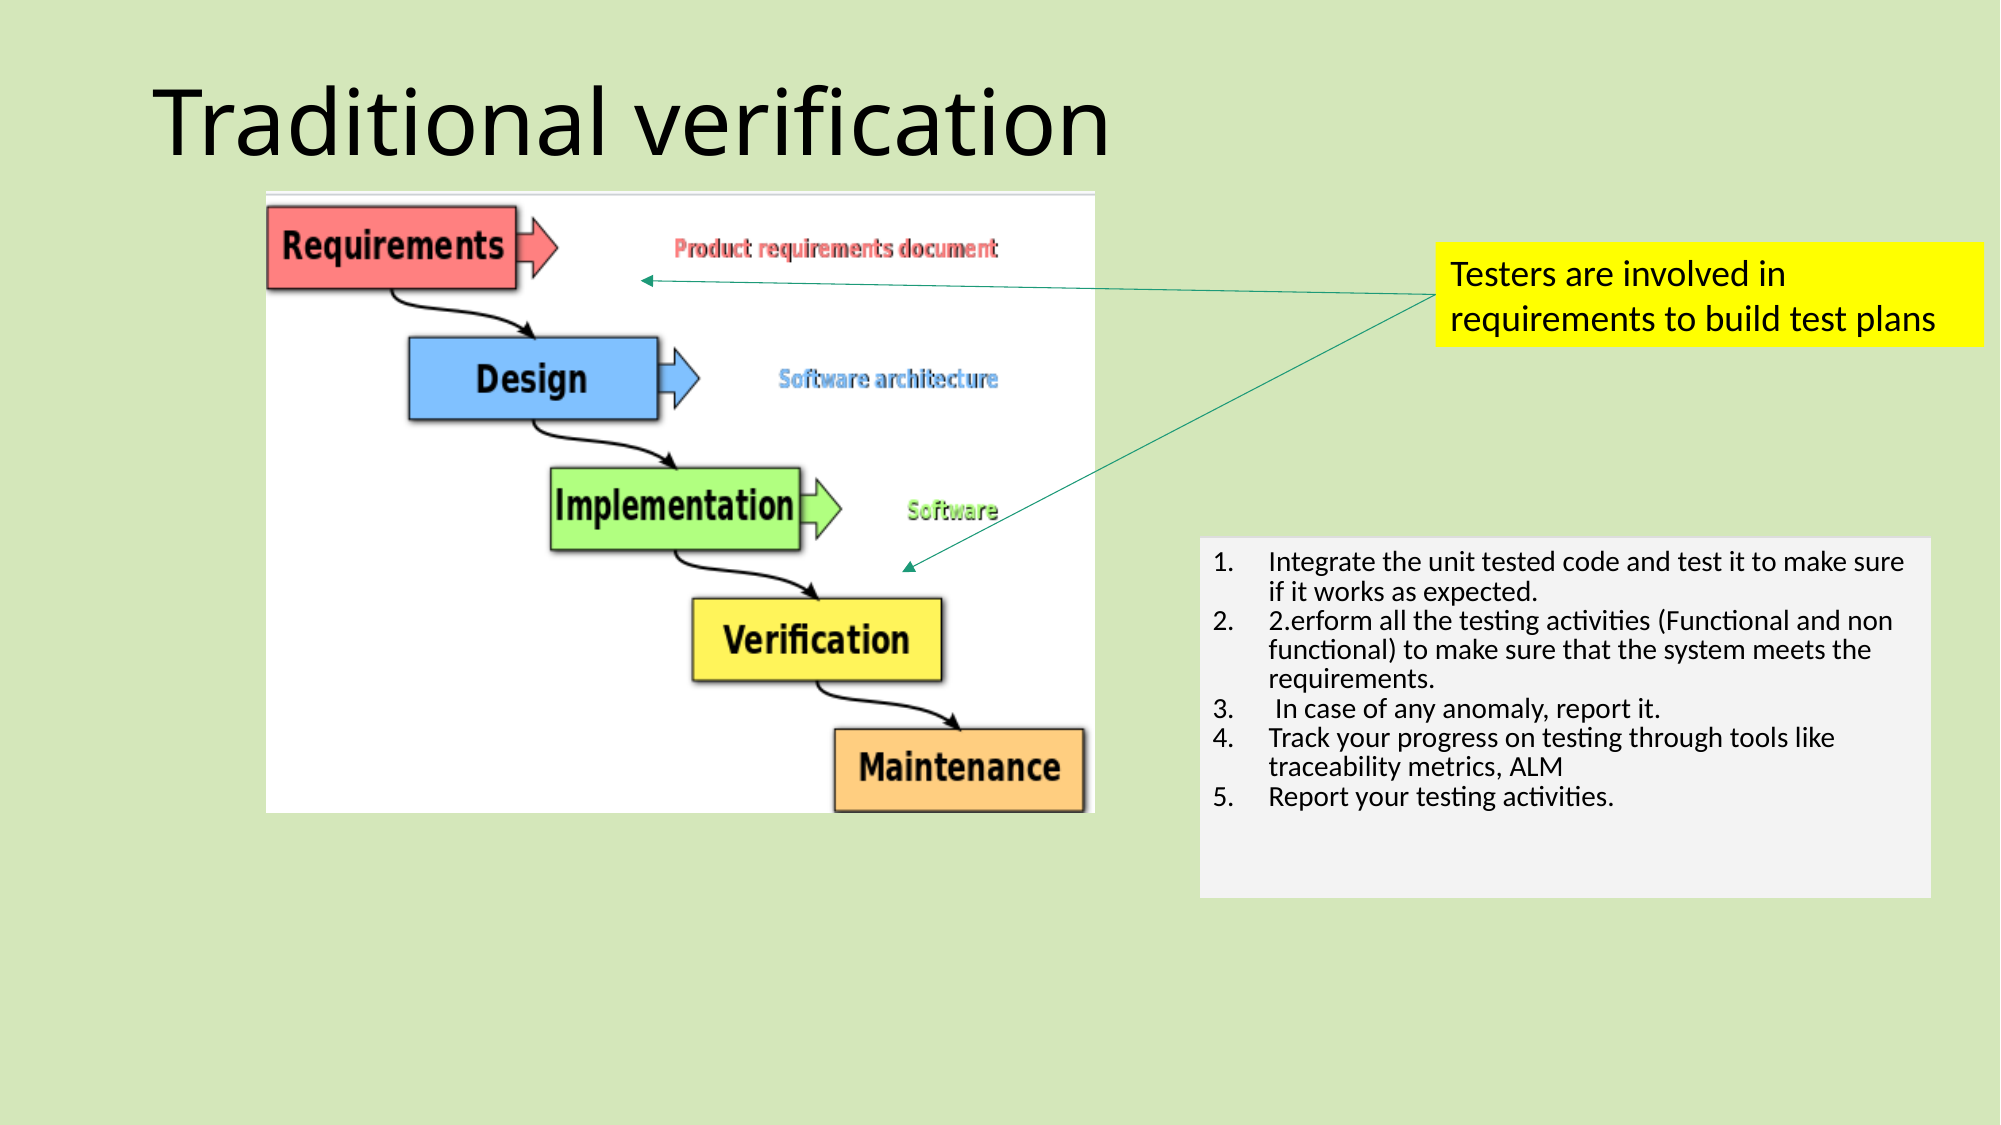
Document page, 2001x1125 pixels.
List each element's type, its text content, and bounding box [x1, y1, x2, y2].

text_box Testers are involved in requirements to build test plans [1435, 242, 1985, 347]
picture [266, 191, 1095, 813]
table_header Integrate the unit tested code and test it to make sure if it works as expected. 2.erform all the testing activities (Functional and non functional) to make sure that the system meets the requirements. In case of any anomaly, report it. Track your progress on testing through tools like traceability metrics, ALM Report your testing activities. [1200, 538, 1931, 898]
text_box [902, 295, 1436, 573]
title Traditional verification [137, 59, 1863, 192]
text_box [640, 280, 1436, 296]
